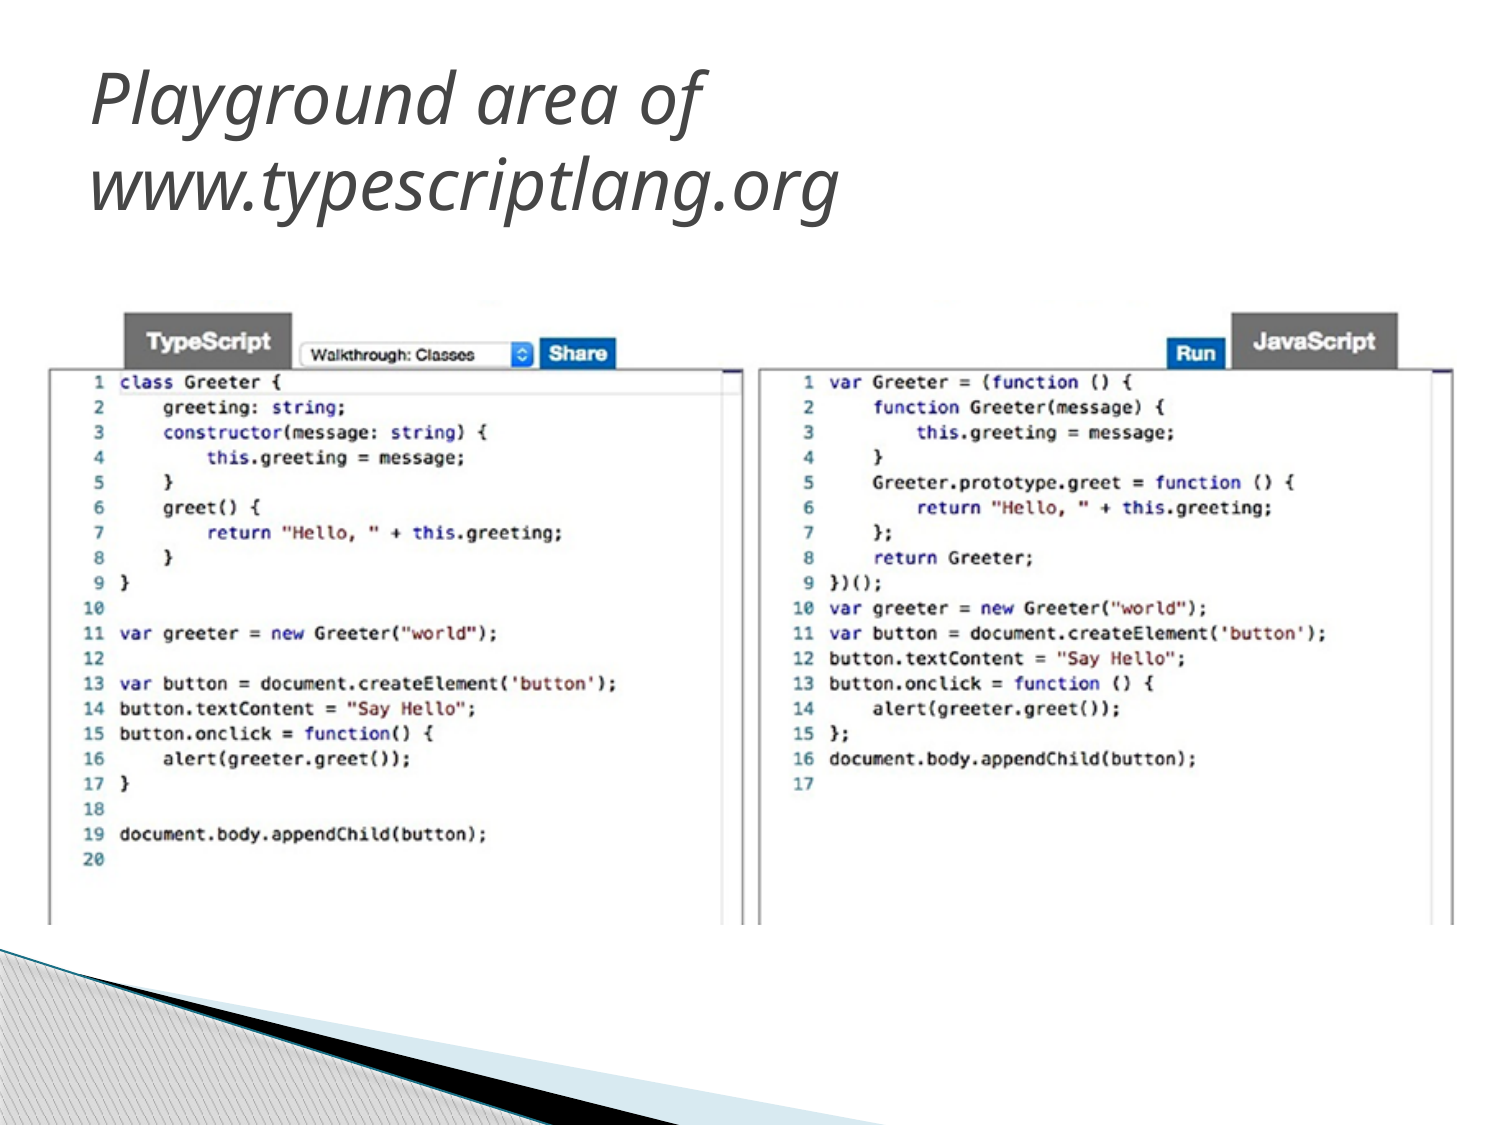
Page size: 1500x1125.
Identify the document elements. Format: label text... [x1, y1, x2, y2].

title Playground area of www.typescriptlang.org [75, 45, 1425, 233]
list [42, 299, 1458, 926]
